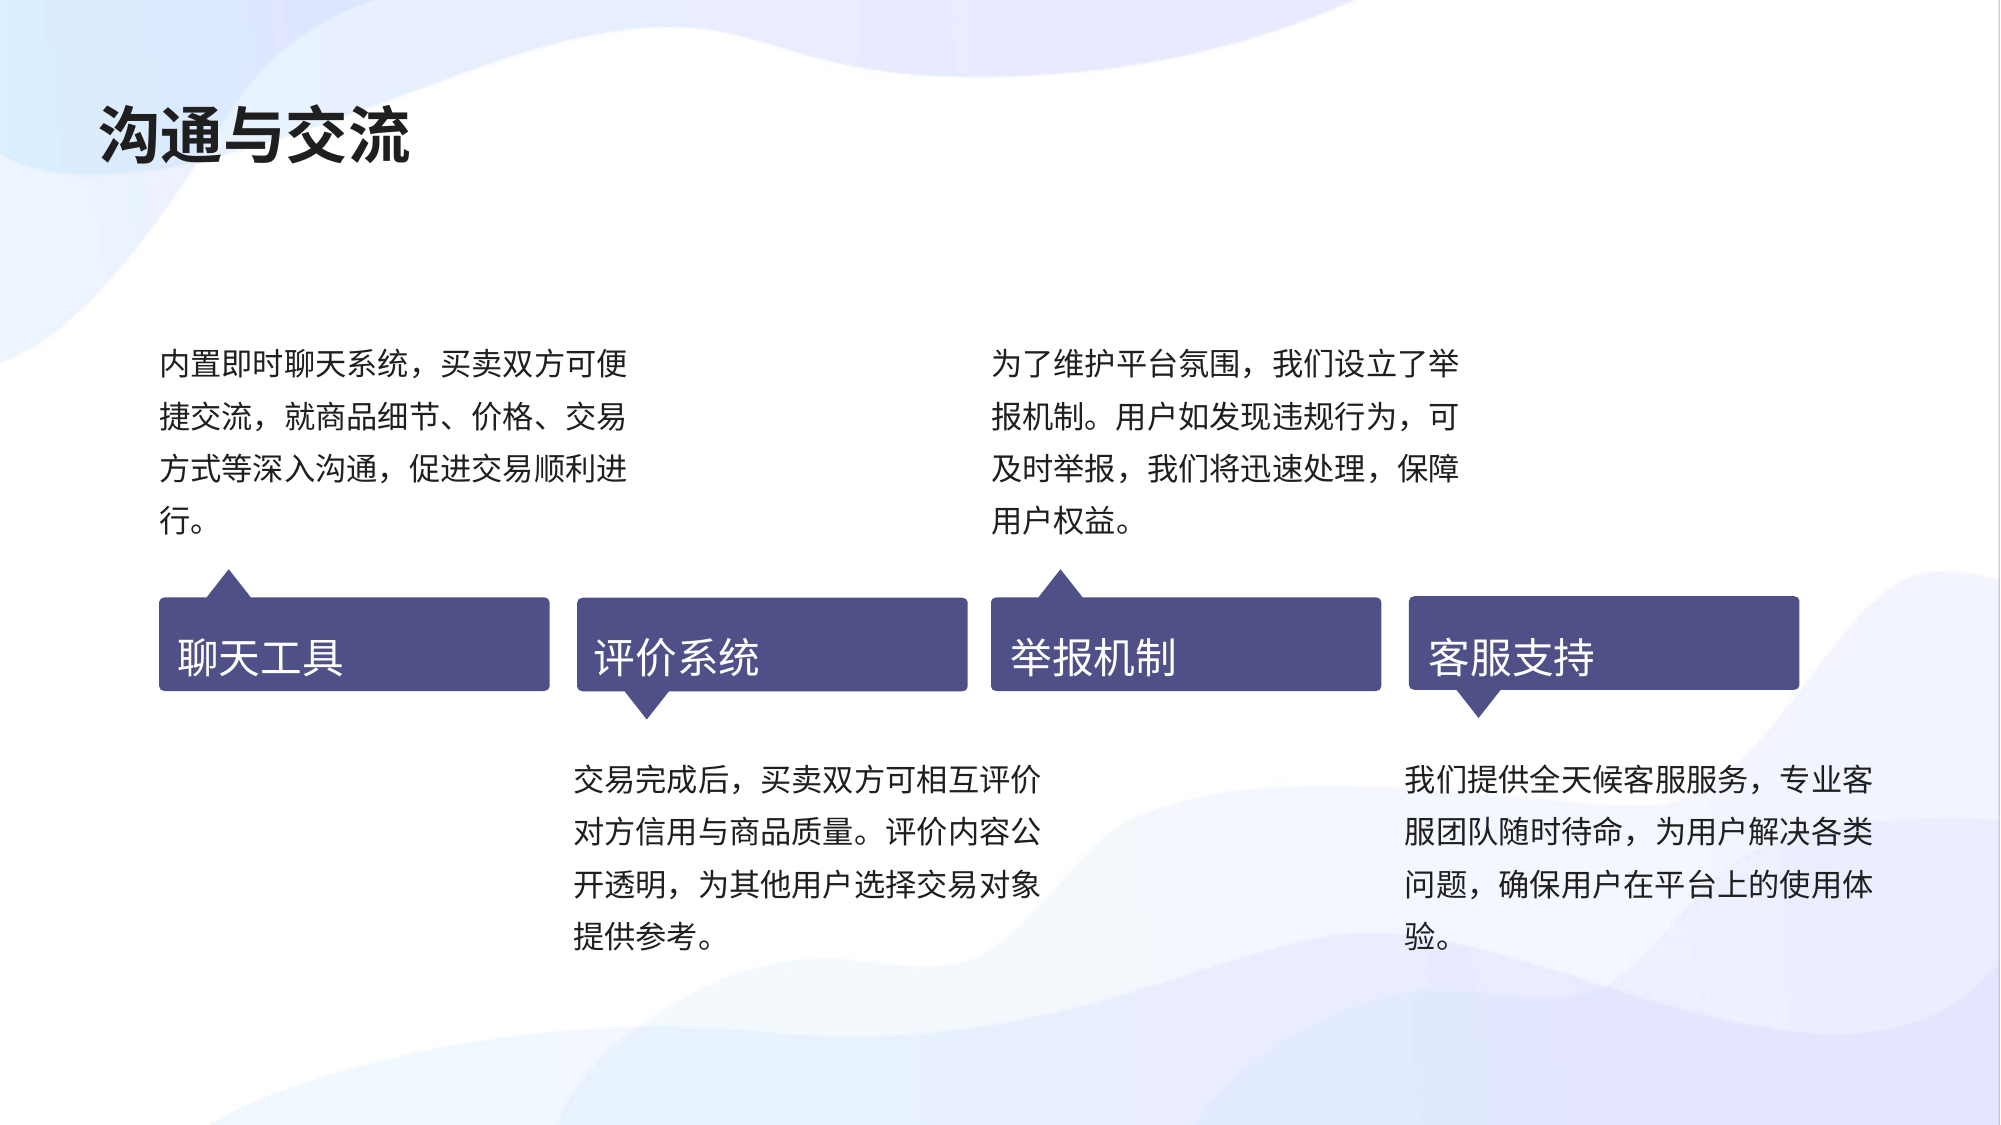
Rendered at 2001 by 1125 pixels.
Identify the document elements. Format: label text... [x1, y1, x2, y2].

text_box [159, 569, 550, 692]
text_box 客服支持 [1428, 611, 1780, 677]
text_box 举报机制 [1010, 611, 1362, 677]
text_box 评价系统 [593, 611, 946, 677]
text_box [1408, 596, 1800, 718]
text_box 我们提供全天候客服服务，专业客服团队随时待命，为用户解决各类问题，确保用户在平台上的使用体验。 [1404, 739, 1886, 973]
text_box [991, 569, 1382, 692]
text_box 交易完成后，买卖双方可相互评价对方信用与商品质量。评价内容公开透明，为其他用户选择交易对象提供参考。 [573, 739, 1055, 973]
text_box [577, 597, 968, 720]
text_box 内置即时聊天系统，买卖双方可便捷交流，就商品细节、价格、交易方式等深入沟通，促进交易顺利进行。 [159, 311, 641, 545]
picture [0, 0, 2001, 1125]
text_box 为了维护平台氛围，我们设立了举报机制。用户如发现违规行为，可及时举报，我们将迅速处理，保障用户权益。 [991, 311, 1472, 545]
text_box 聊天工具 [177, 611, 529, 677]
text_box 沟通与交流 [78, 43, 1922, 194]
